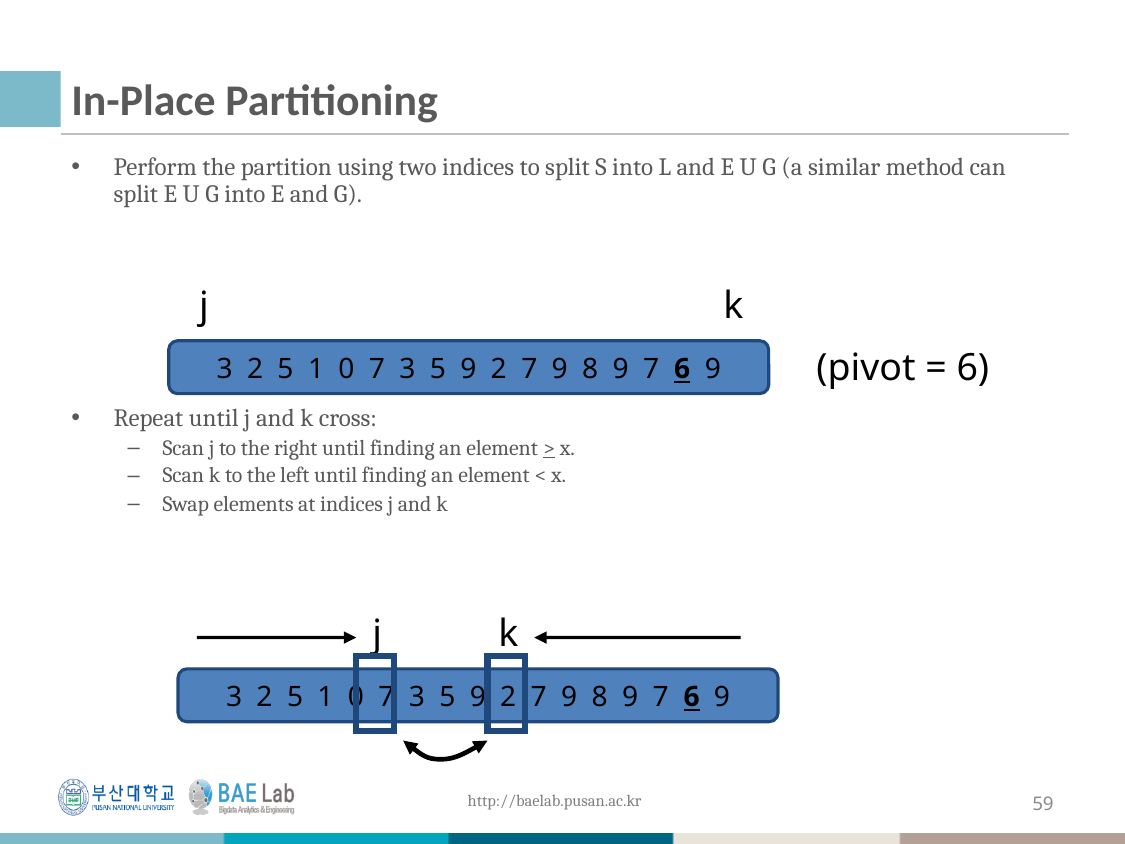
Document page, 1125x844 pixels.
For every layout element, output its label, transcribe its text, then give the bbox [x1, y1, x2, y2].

text_box 3 2 5 1 0 7 3 5 9 2 7 9 8 9 7 6 9 [525, 668, 779, 722]
text_box 3 2 5 1 0 7 3 5 9 2 7 9 8 9 7 6 9 [168, 340, 769, 394]
text_box k [708, 273, 758, 334]
text_box j [357, 601, 397, 662]
text_box j [184, 273, 224, 334]
title In-Place Partitioning [56, 71, 1069, 125]
text_box 3 2 5 1 0 7 3 5 9 2 7 9 8 9 7 6 9 [394, 668, 487, 722]
text_box k [483, 601, 533, 662]
picture [0, 833, 448, 844]
slide_number 59 [806, 782, 1069, 827]
text_box [196, 631, 357, 644]
list Perform the partition using two indices to split S into L and E U G (a similar method can split E U G into E and G). Repeat until j and k cross: Scan j to the right until finding an element > x. Scan k to the left until finding an element < x. Swap elements at indices j and k [56, 146, 1069, 754]
text_box [356, 656, 394, 732]
text_box [403, 740, 488, 760]
text_box [534, 631, 741, 644]
picture [673, 833, 1125, 844]
text_box (pivot = 6) [801, 335, 1005, 396]
picture [55, 775, 175, 819]
picture [186, 776, 300, 816]
text_box 3 2 5 1 0 7 3 5 9 2 7 9 8 9 7 6 9 [178, 668, 356, 722]
text_box [487, 656, 525, 732]
